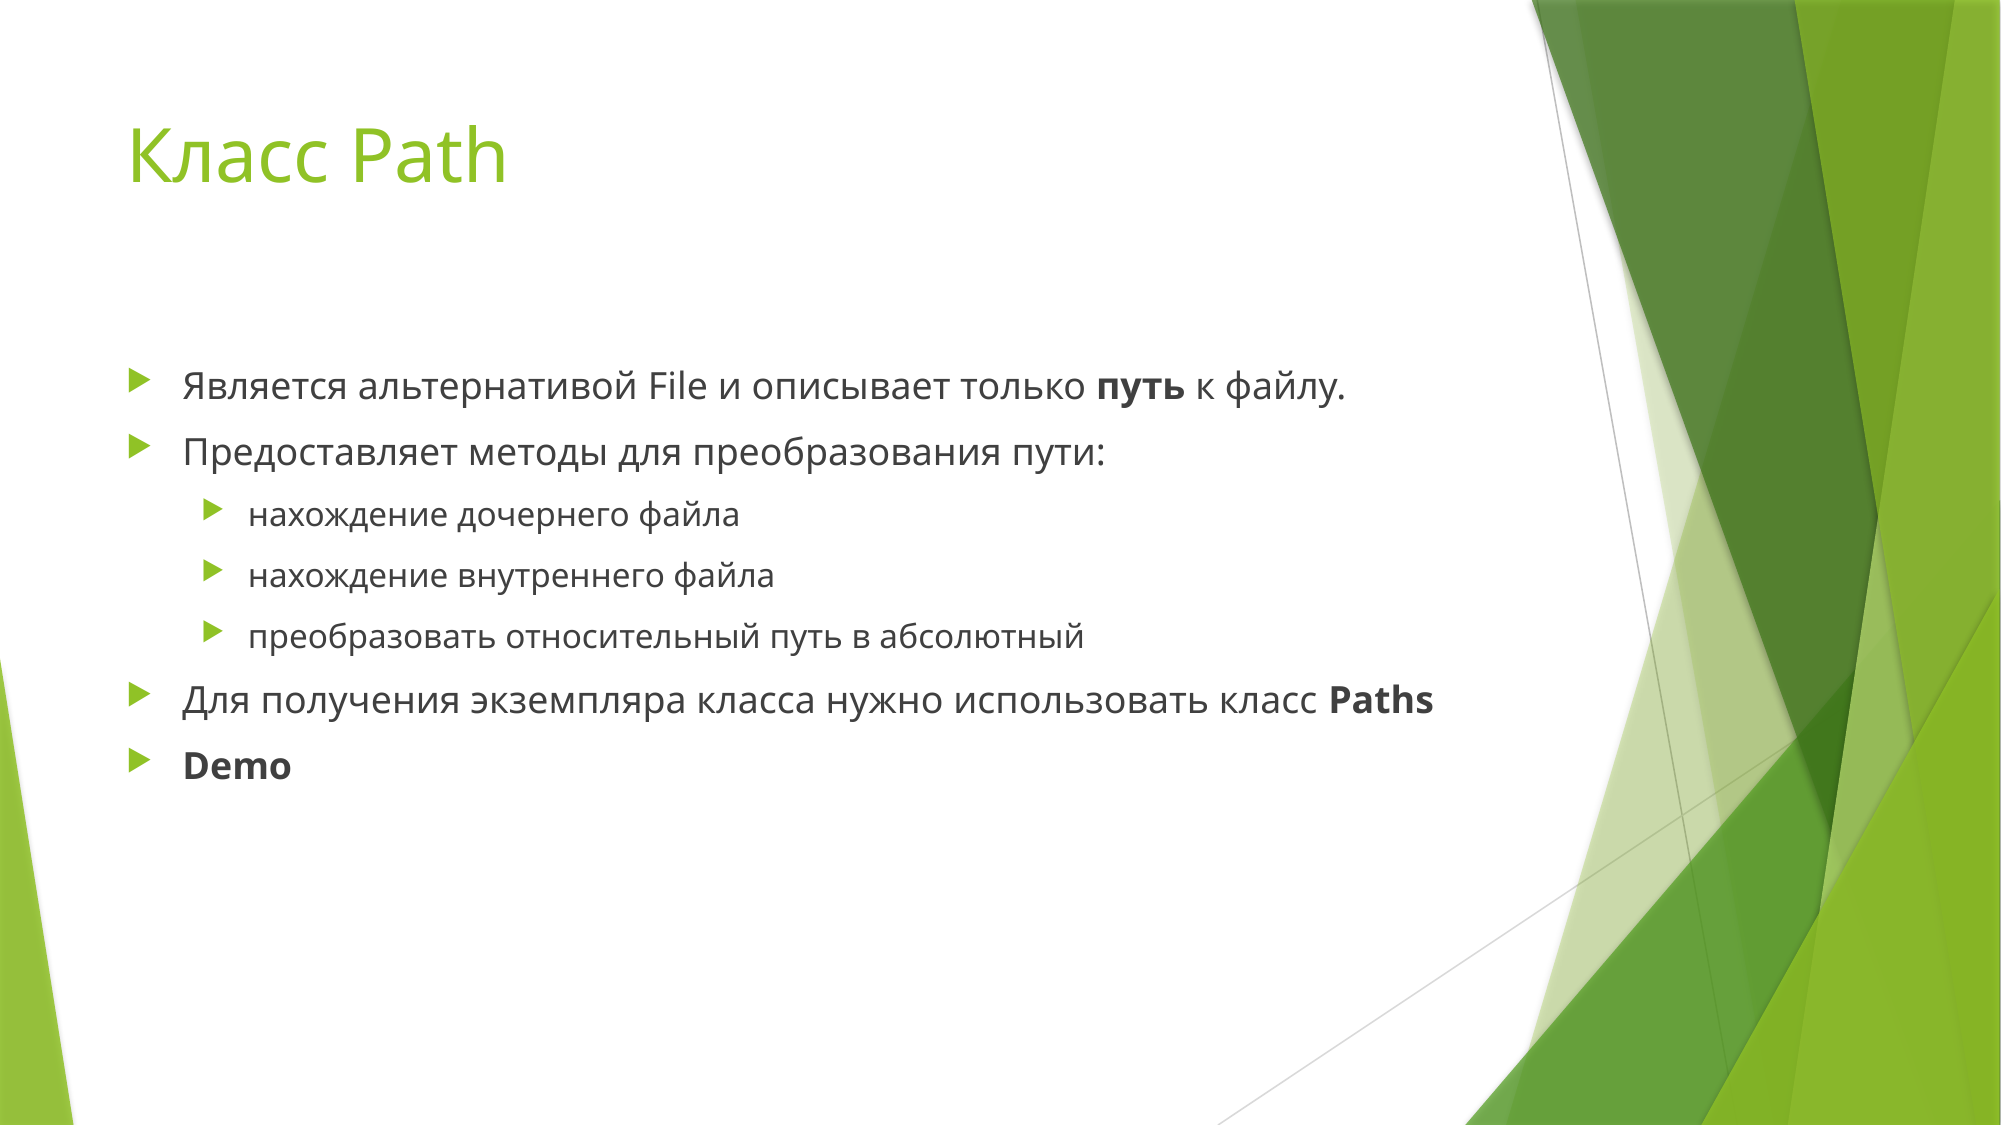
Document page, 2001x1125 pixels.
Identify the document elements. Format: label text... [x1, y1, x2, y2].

title Класс Path [111, 99, 1522, 317]
list Является альтернативой File и описывает только путь к файлу. Предоставляет методы для преобразования пути: нахождение дочернего файла нахождение внутреннего файла преобразовать относительный путь в абсолютный Для получения экземпляра класса нужно использовать класс Paths Demo [111, 354, 1522, 992]
